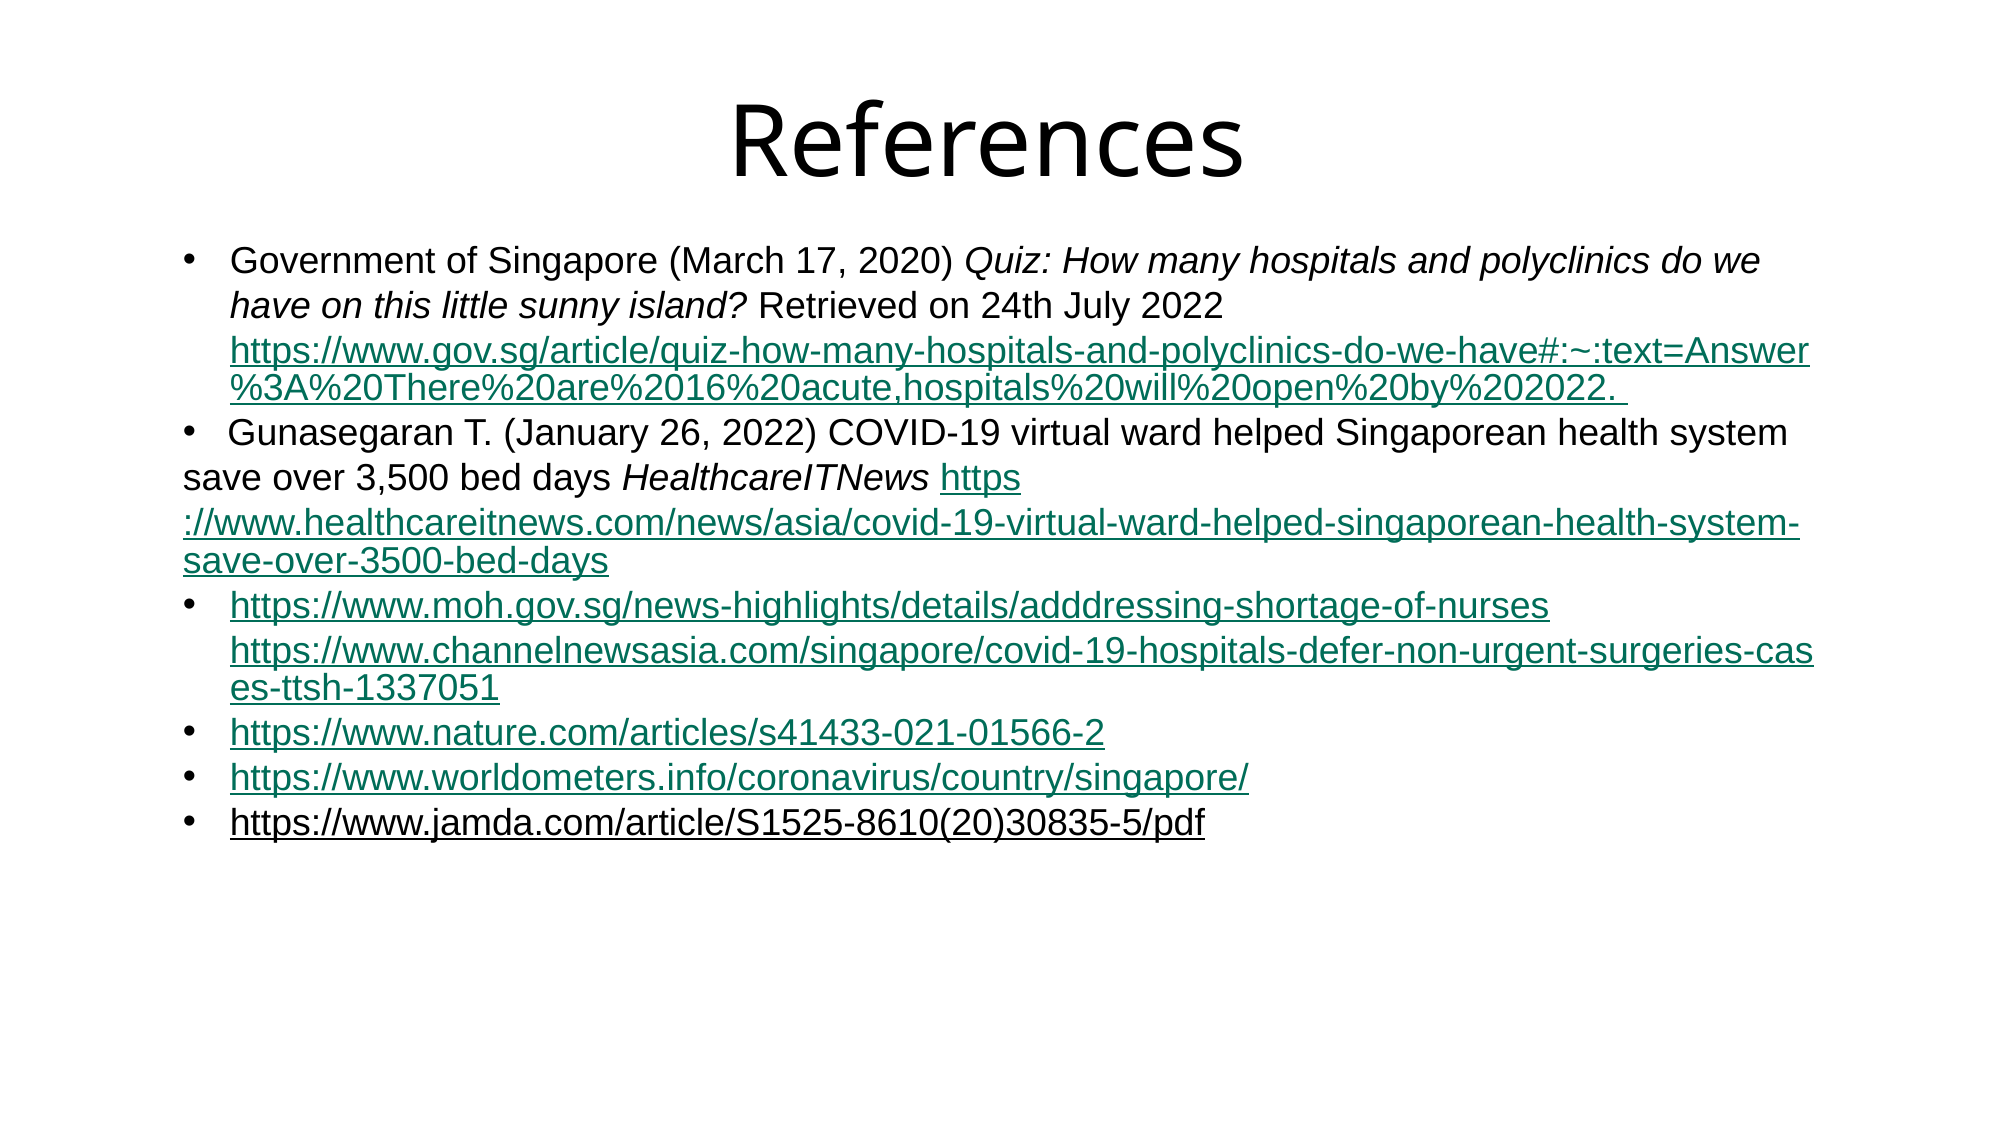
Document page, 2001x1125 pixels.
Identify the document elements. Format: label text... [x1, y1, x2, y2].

title References [68, 44, 1932, 229]
text_box Government of Singapore (March 17, 2020) Quiz: How many hospitals and polyclinics do we have on this little sunny island? Retrieved on 24th July 2022 https://www.gov.sg/article/quiz-how-many-hospitals-and-polyclinics-do-we-have#:~:text=Answer%3A%20There%20are%2016%20acute,hospitals%20will%20open%20by%202022. Gunasegaran T. (January 26, 2022) COVID-19 virtual ward helped Singaporean health system save over 3,500 bed days HealthcareITNews https://www.healthcareitnews.com/news/asia/covid-19-virtual-ward-helped-singaporean-health-system-save-over-3500-bed-days https://www.moh.gov.sg/news-highlights/details/adddressing-shortage-of-nurseshttps://www.channelnewsasia.com/singapore/covid-19-hospitals-defer-non-urgent-surgeries-cases-ttsh-1337051 https://www.nature.com/articles/s41433-021-01566-2 https://www.worldometers.info/coronavirus/country/singapore/ https://www.jamda.com/article/S1525-8610(20)30835-5/pdf [167, 228, 1830, 739]
